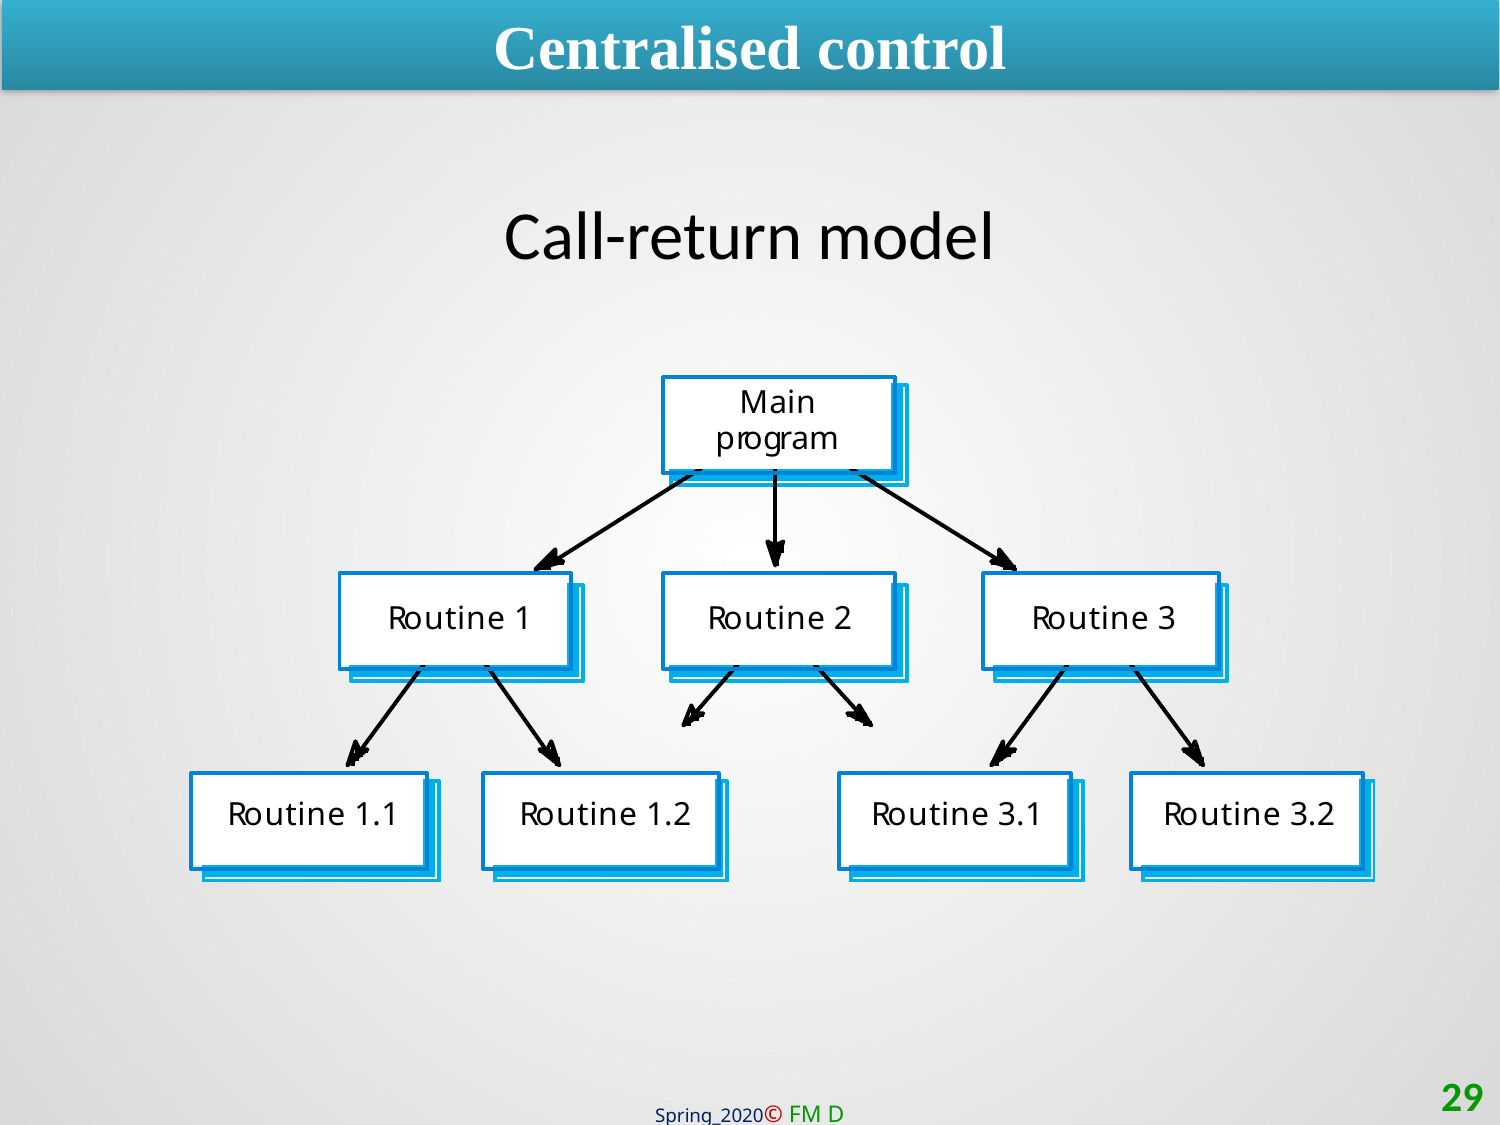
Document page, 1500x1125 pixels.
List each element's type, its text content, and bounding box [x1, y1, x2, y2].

text_box Centralised control [2, 0, 1499, 90]
picture [187, 373, 1376, 882]
slide_number 29 [1148, 1065, 1499, 1125]
title Call-return model [75, 138, 1426, 326]
